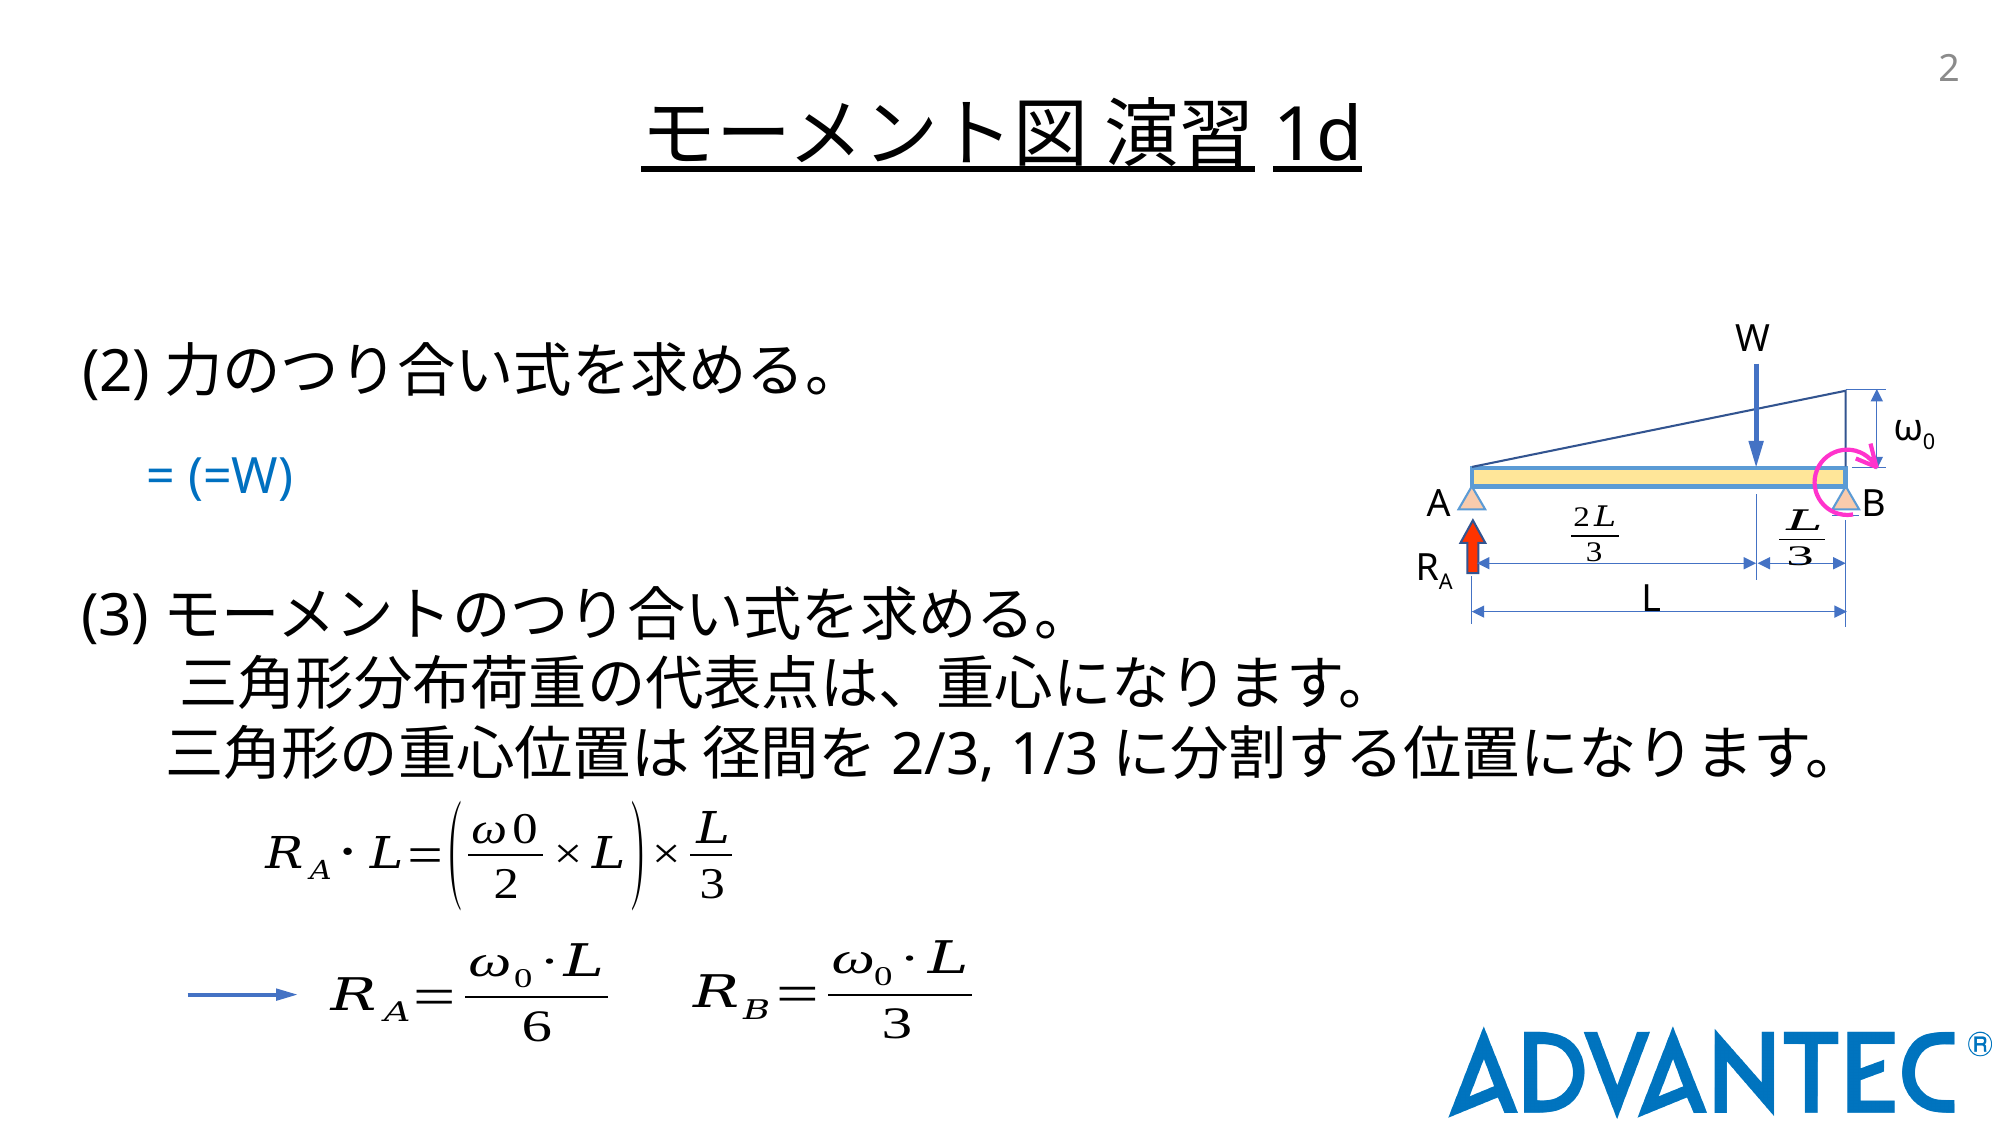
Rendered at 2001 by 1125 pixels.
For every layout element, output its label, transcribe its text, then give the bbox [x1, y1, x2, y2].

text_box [1398, 306, 1977, 627]
picture [1448, 1026, 1992, 1119]
text_box (2)力のつり合い式を求める。 [67, 325, 1338, 411]
text_box (3)モーメントのつり合い式を求める。 三角形分布荷重の代表点は、重心になります。 三角形の重心位置は 径間を2/3, 1/3に分割する位置になります。 [66, 569, 1880, 794]
title モーメント図 演習1d [326, 42, 1677, 231]
